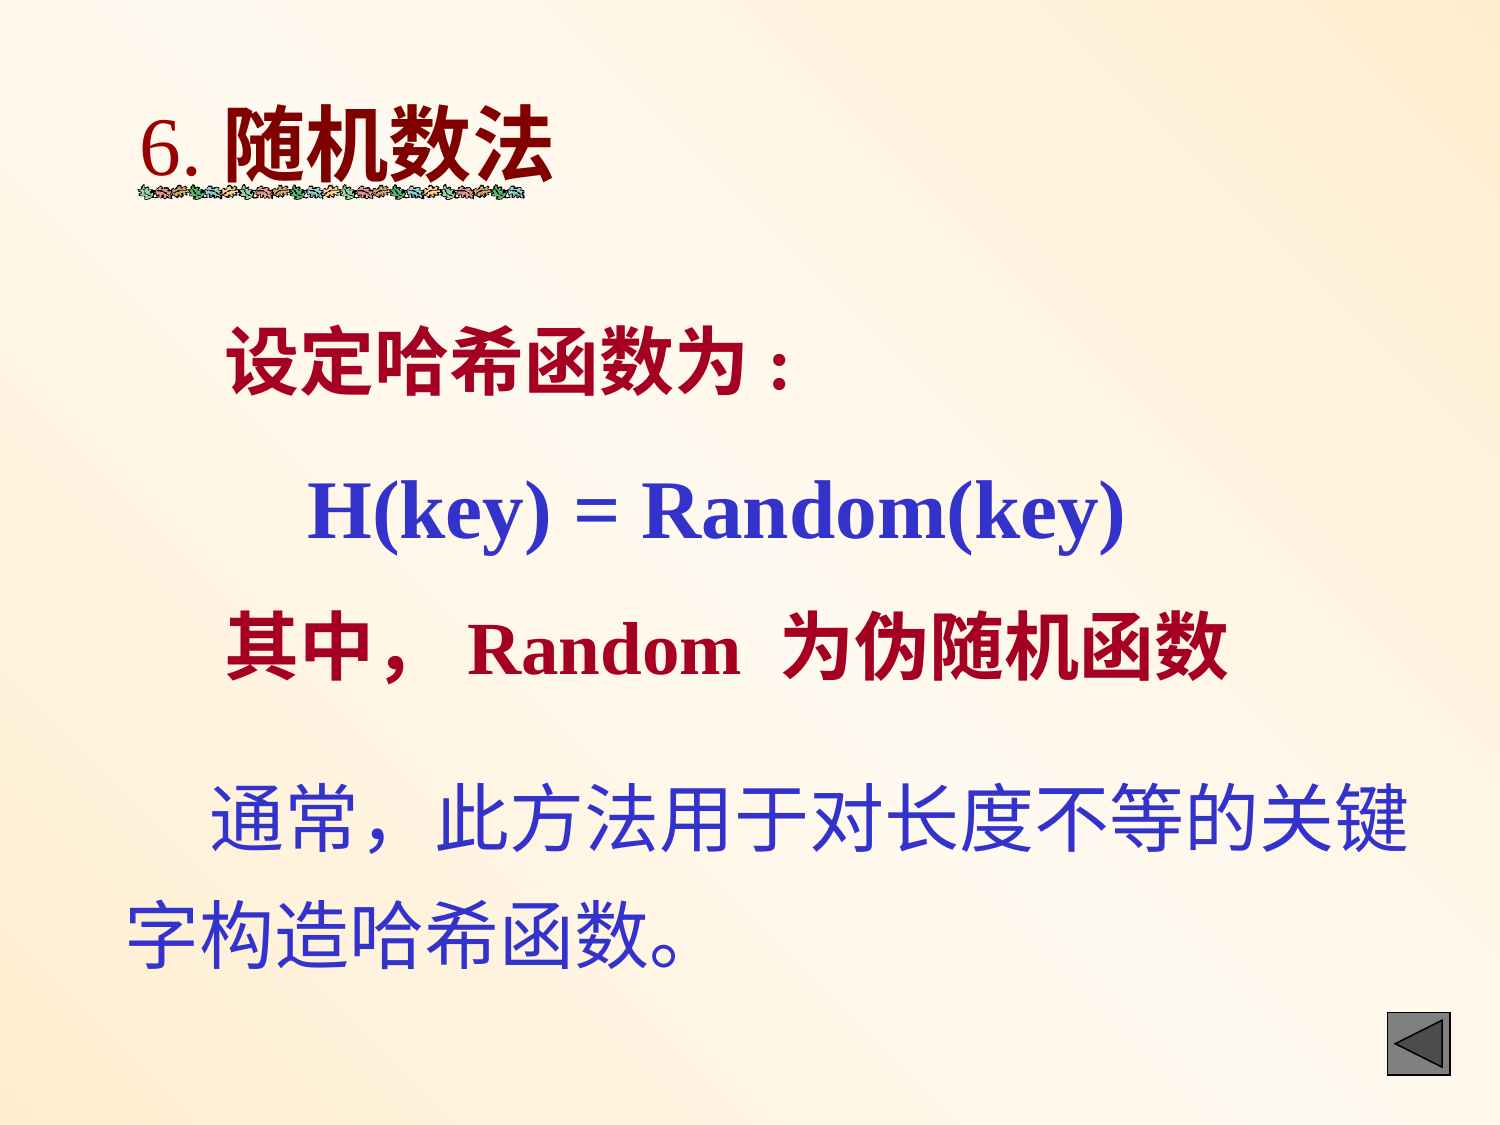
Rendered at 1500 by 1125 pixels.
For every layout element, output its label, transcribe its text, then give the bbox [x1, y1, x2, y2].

text_box 设定哈希函数为: H(key) = Random(key) 其中，Random 为伪随机函数 [209, 262, 1244, 698]
text_box [1387, 1012, 1450, 1075]
text_box 6.随机数法 [125, 84, 632, 200]
picture [137, 184, 526, 201]
text_box 通常，此方法用于对长度不等的关键字构造哈希函数。 [109, 737, 1463, 987]
